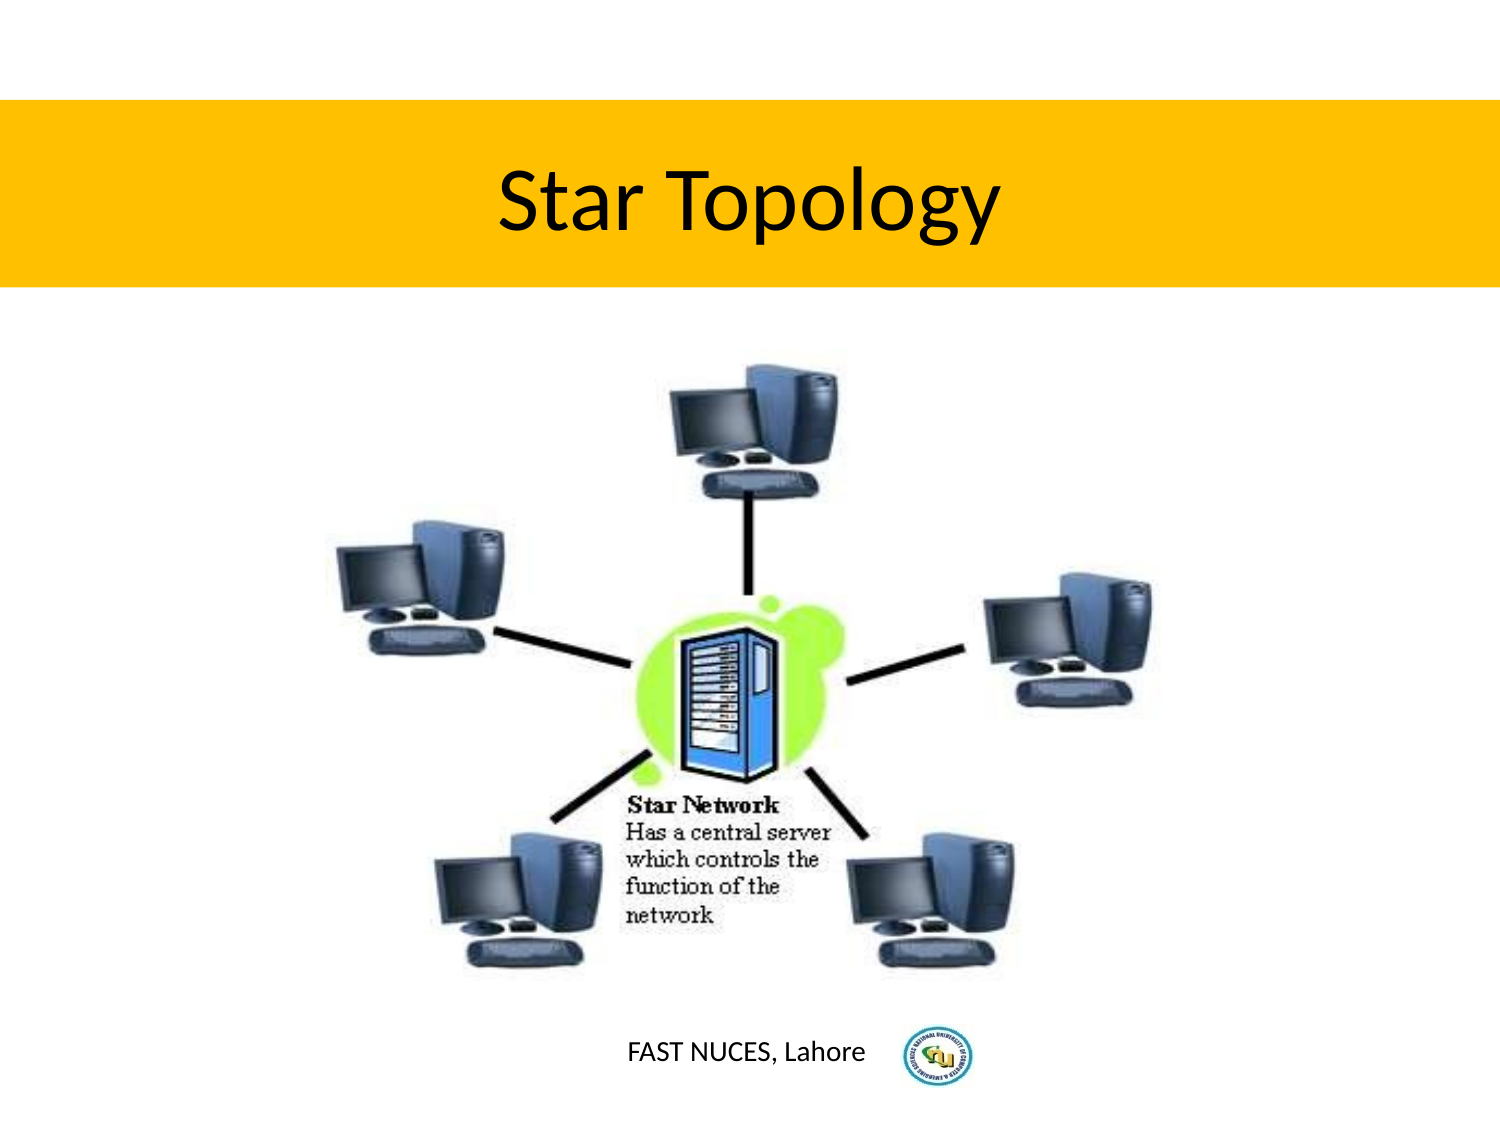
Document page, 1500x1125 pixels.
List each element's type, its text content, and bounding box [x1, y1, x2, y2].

footer FAST NUCES, Lahore [512, 1024, 988, 1101]
text_box [324, 349, 1163, 985]
title Star Topology [0, 99, 1500, 288]
